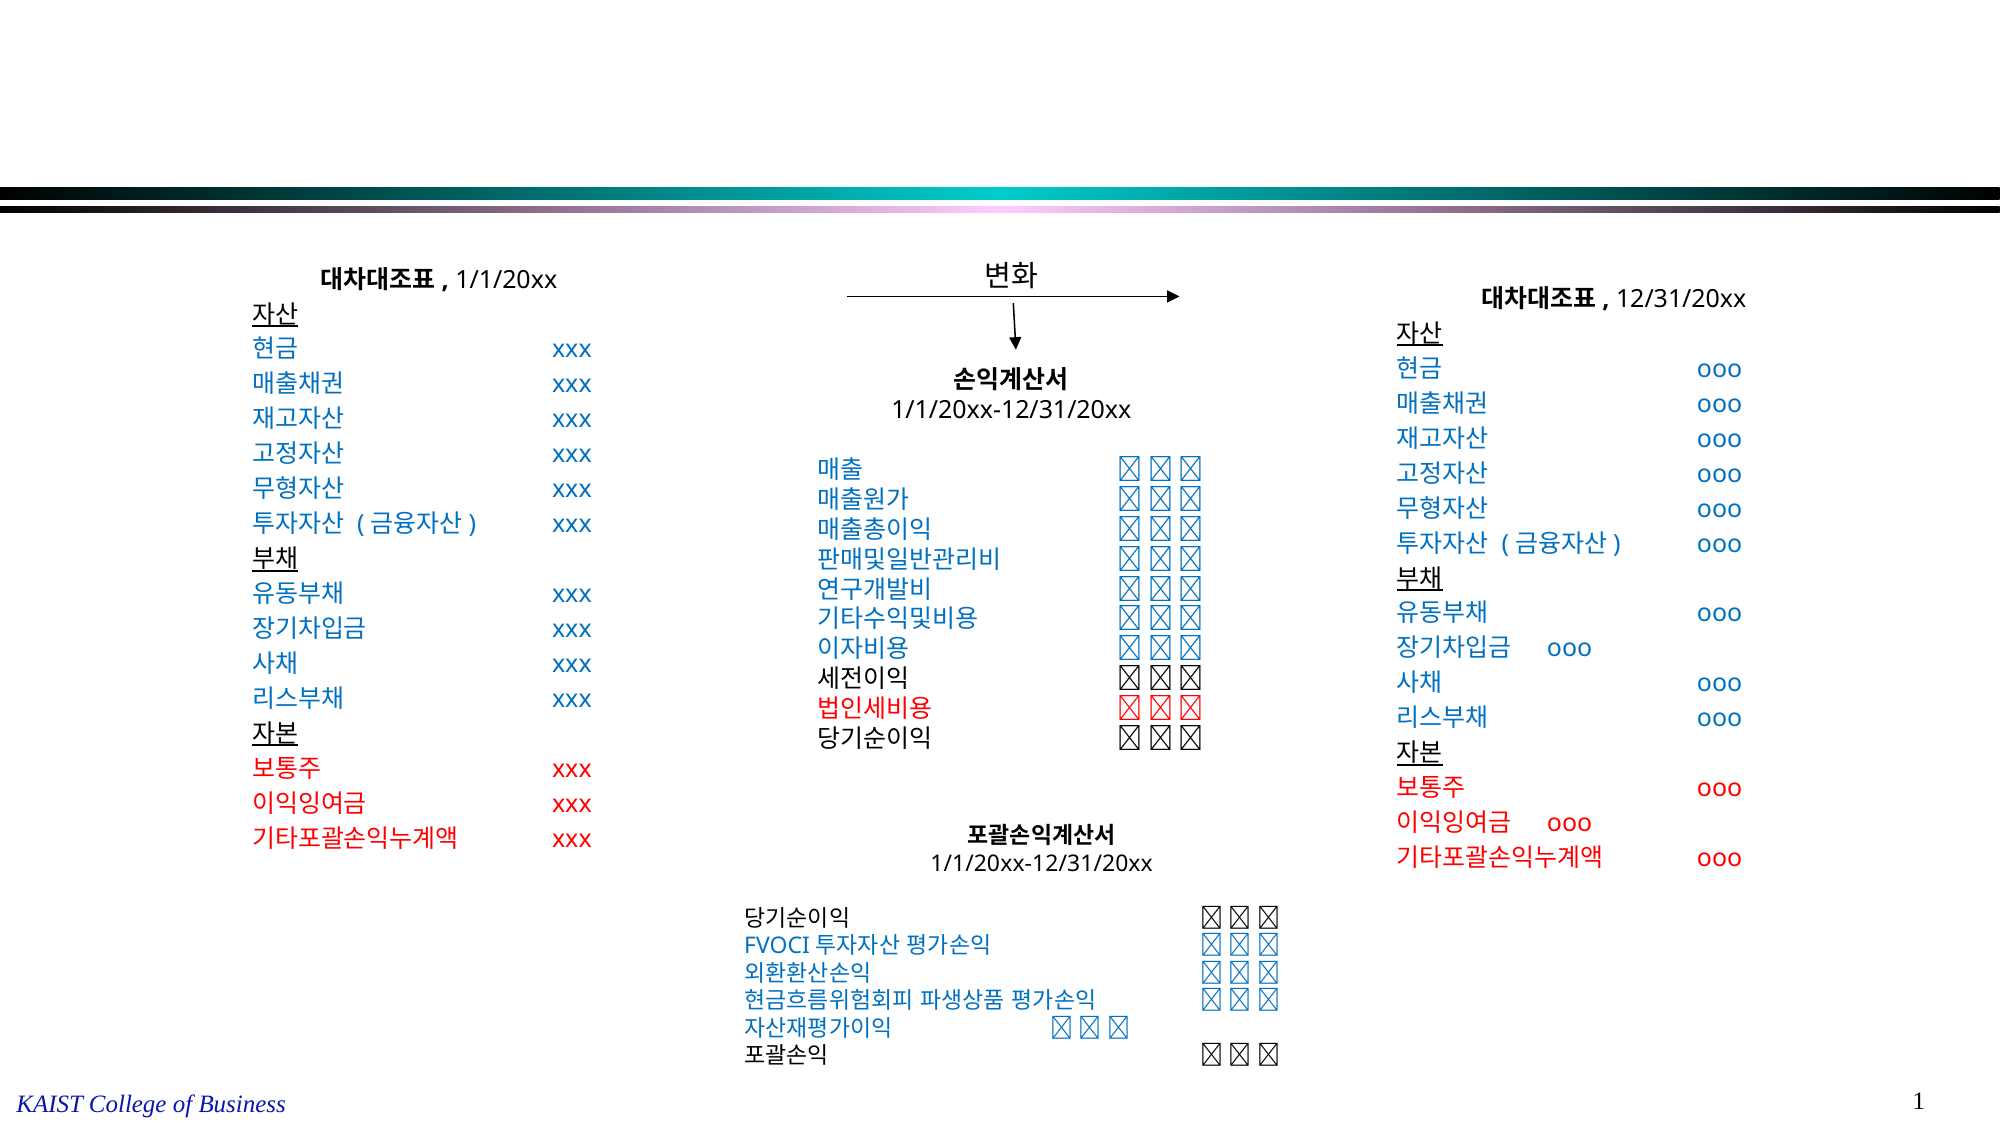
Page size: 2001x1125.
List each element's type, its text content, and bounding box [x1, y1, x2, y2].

text_box 손익계산서 1/1/20xx-12/31/20xx 매출    매출원가    매출총이익    판매및일반관리비    연구개발비    기타수익및비용    이자비용    세전이익    법인세비용    당기순이익    [802, 356, 1221, 783]
list 대차대조표, 1/1/20xx 자산 현금 xxx 매출채권 xxx 재고자산 xxx 고정자산 xxx 무형자산 xxx 투자자산 (금융자산) xxx 부채 유동부채 xxx 장기차입금 xxx 사채 xxx 리스부채 xxx 자본 보통주 xxx 이익잉여금 xxx 기타포괄손익누계액 xxx [236, 255, 641, 1017]
text_box 포괄손익계산서 1/1/20xx-12/31/20xx 당기순이익    FVOCI투자자산 평가손익    외환환산손익    현금흐름위험회피 파생상품 평가손익    자산재평가이익    포괄손익    [729, 813, 1355, 1092]
text_box 변화 [969, 249, 1054, 295]
text_box 대차대조표, 12/31/20xx 자산 현금 ooo 매출채권 ooo 재고자산 ooo 고정자산 ooo 무형자산 ooo 투자자산 (금융자산) ooo 부채 유동부채 ooo 장기차입금 ooo 사채 ooo 리스부채 ooo 자본 보통주 ooo 이익잉여금 ooo 기타포괄손익누계액 ooo [1388, 278, 1840, 1040]
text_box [1013, 302, 1017, 350]
